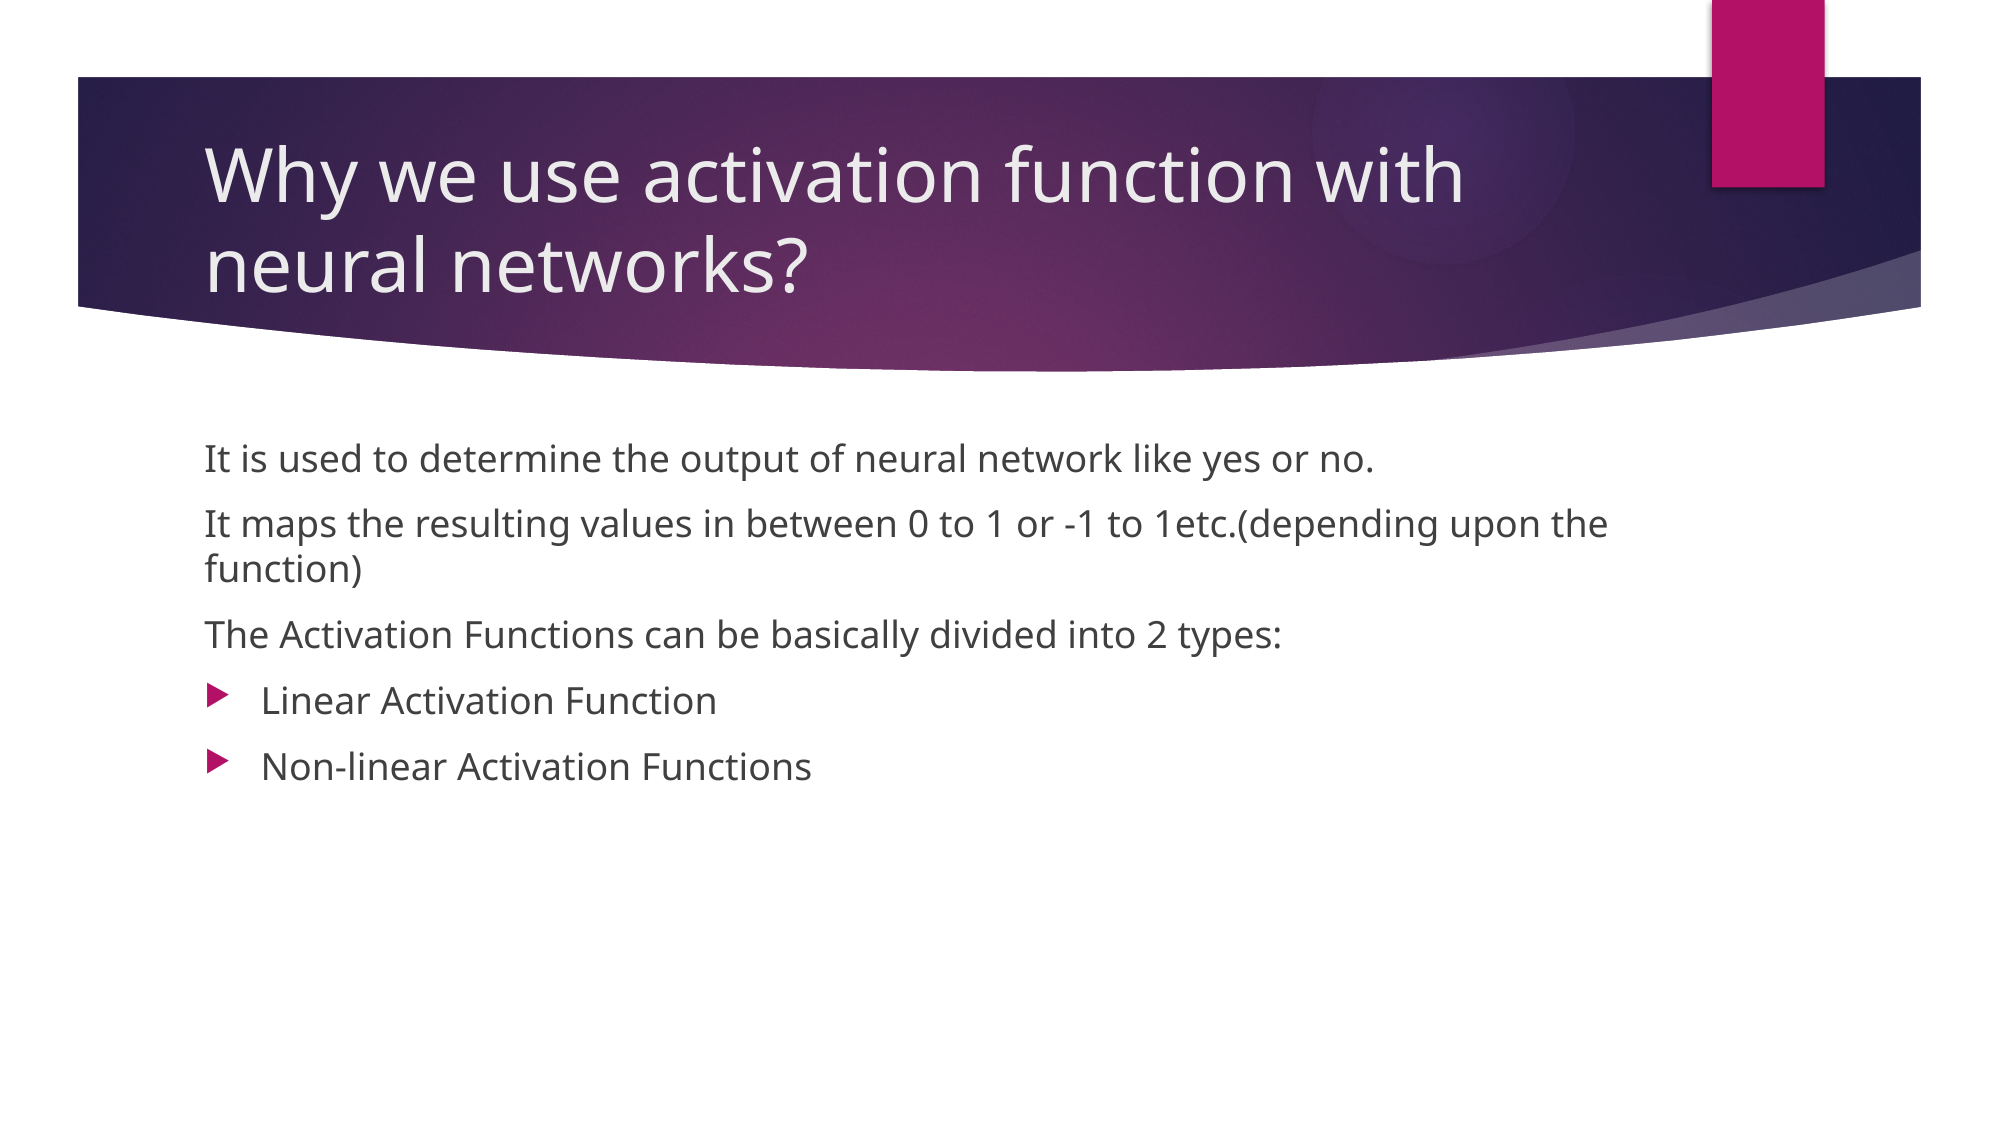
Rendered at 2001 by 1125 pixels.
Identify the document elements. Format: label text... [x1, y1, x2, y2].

list It is used to determine the output of neural network like yes or no. It maps the resulting values in between 0 to 1 or -1 to 1etc.(depending upon the function) The Activation Functions can be basically divided into 2 types: Linear Activation Function Non-linear Activation Functions [189, 427, 1638, 988]
title Why we use activation function with neural networks? [189, 159, 1627, 276]
